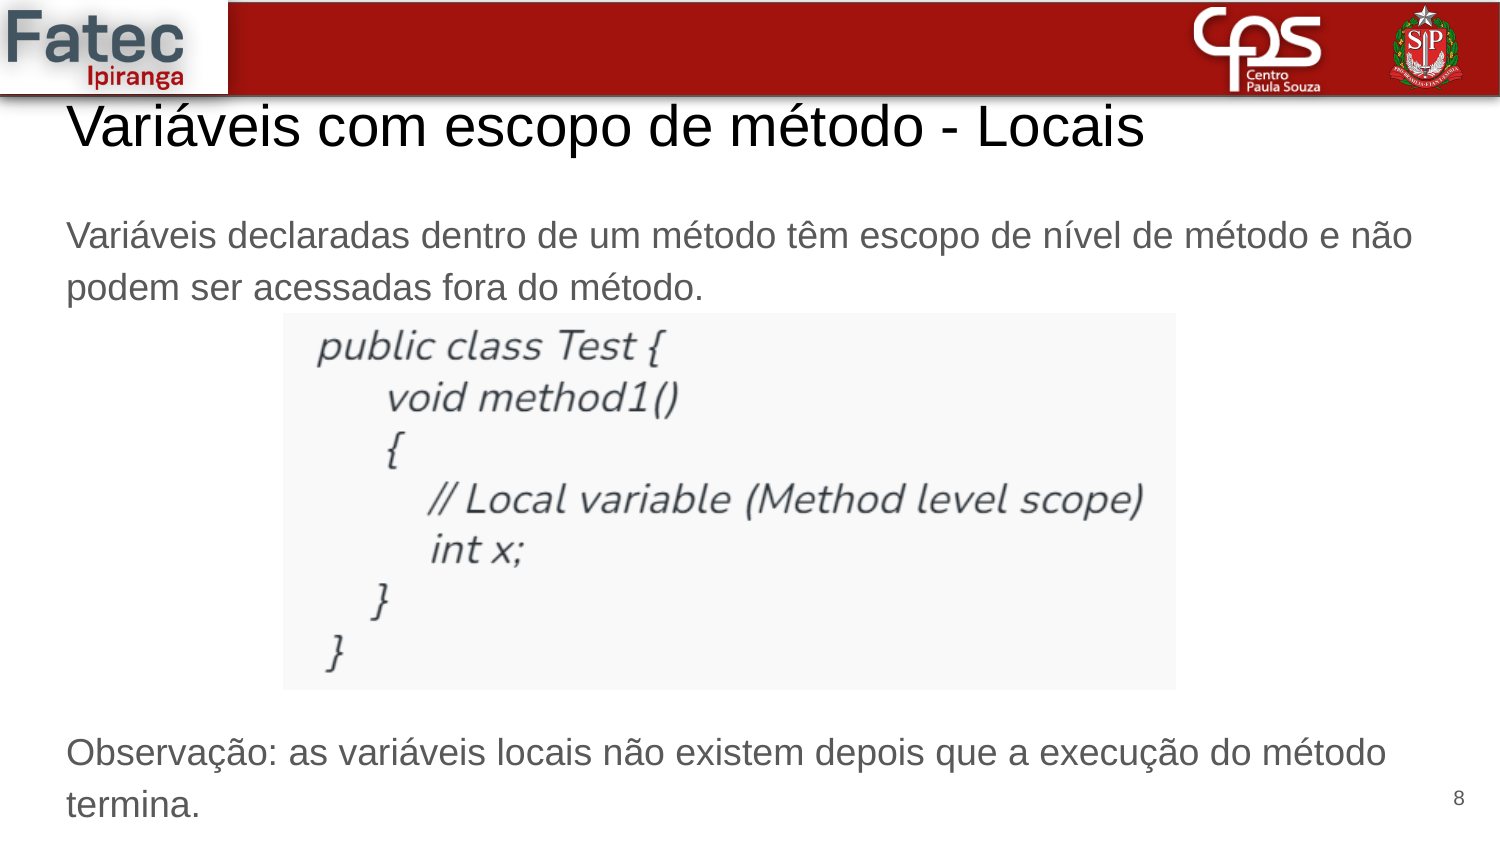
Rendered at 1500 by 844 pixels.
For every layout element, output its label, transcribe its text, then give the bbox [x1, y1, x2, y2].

picture [1389, 4, 1463, 90]
title Variáveis com escopo de método - Locais [51, 72, 1449, 167]
picture [282, 313, 1176, 691]
picture [0, 2, 339, 97]
slide_number ‹#› [1389, 764, 1480, 830]
picture [1193, 7, 1350, 72]
list Variáveis ​​declaradas dentro de um método têm escopo de nível de método e não podem ser acessadas fora do método. Observação: as variáveis ​​locais não existem depois que a execução do método termina. [51, 189, 1449, 750]
